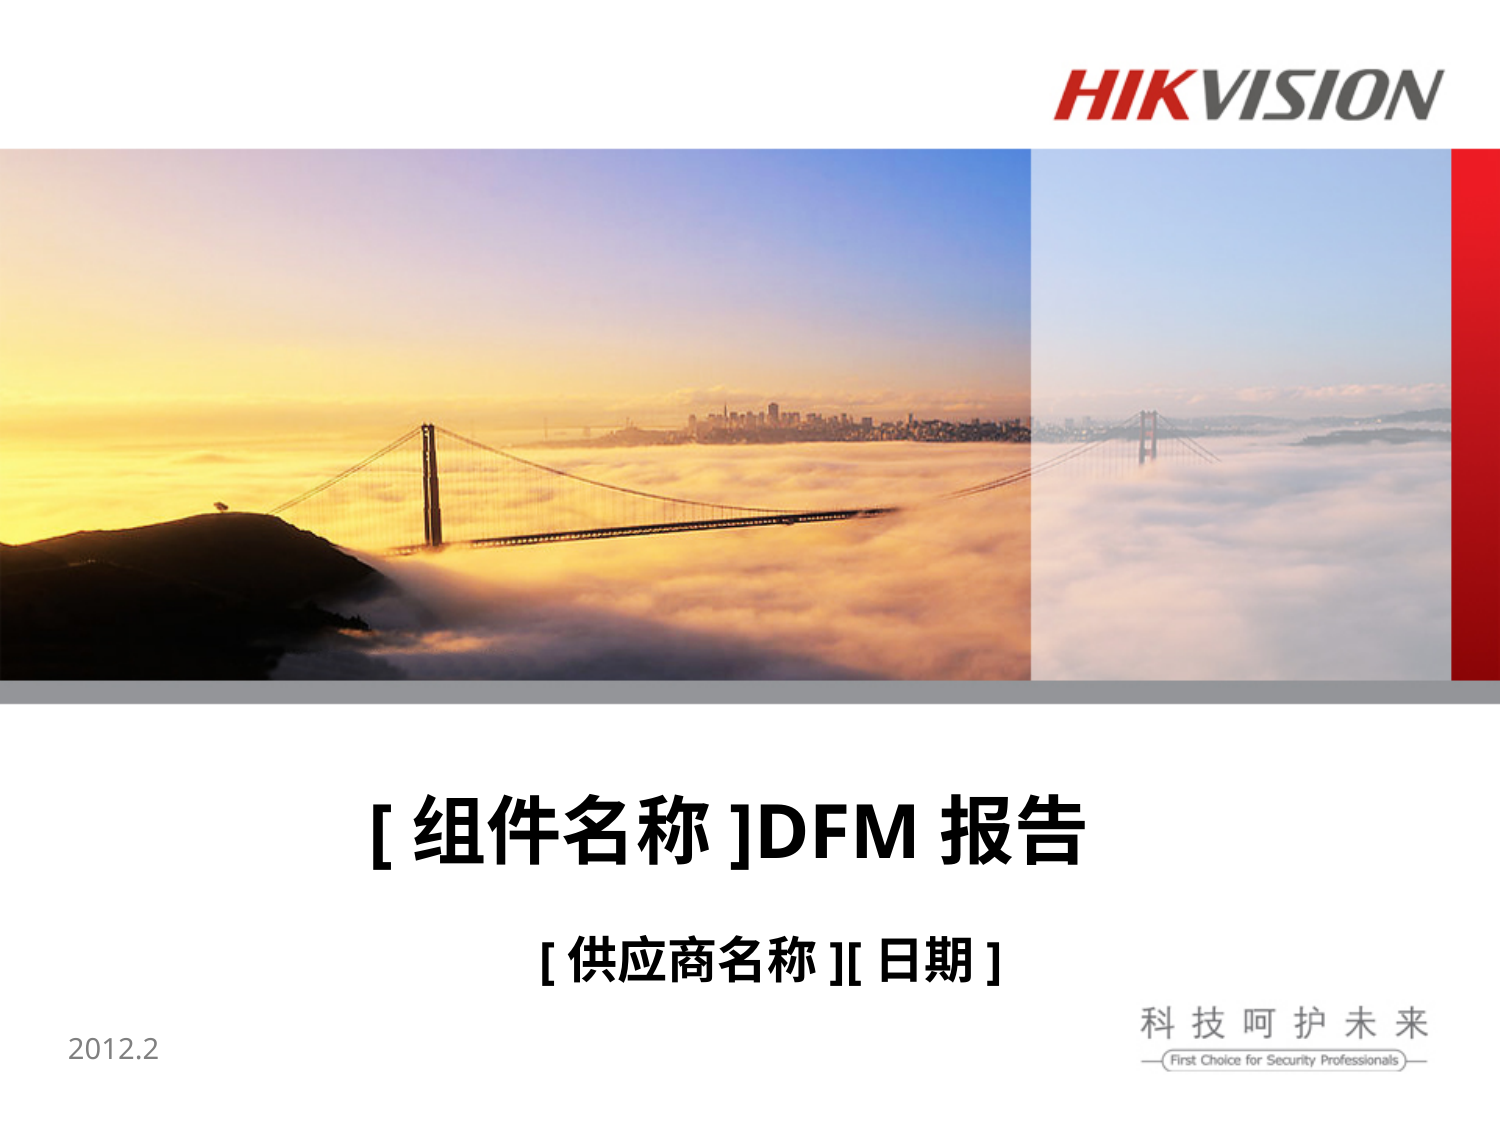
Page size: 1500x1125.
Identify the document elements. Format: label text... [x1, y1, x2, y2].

title [组件名称]DFM报告 [0, 763, 1459, 894]
picture [0, 0, 1500, 893]
picture [0, 894, 1500, 1125]
text_box [供应商名称][日期] [41, 893, 1500, 1024]
